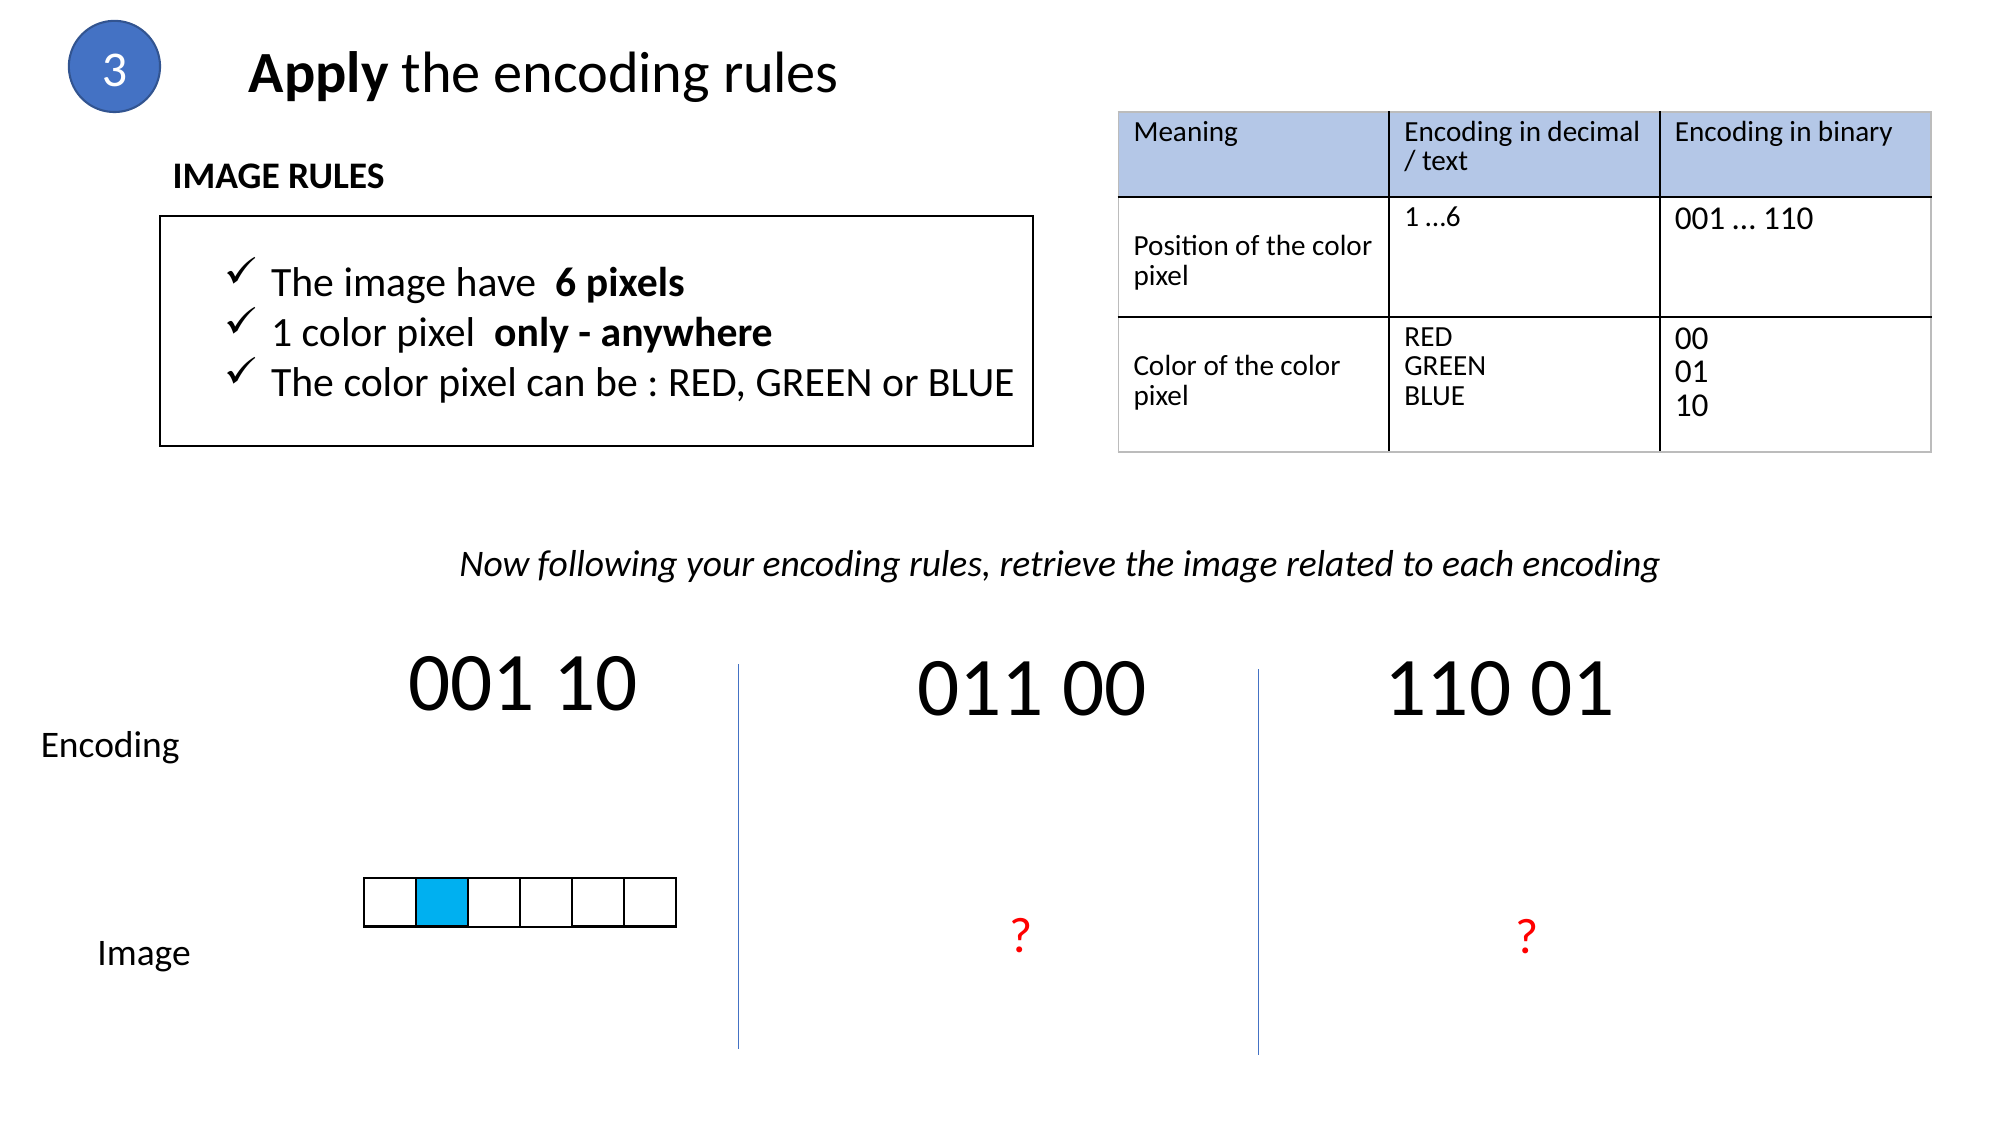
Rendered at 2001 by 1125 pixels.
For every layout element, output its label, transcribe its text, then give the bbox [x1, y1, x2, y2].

text_box 001 10 [393, 620, 654, 735]
text_box Encoding [26, 712, 195, 773]
text_box [363, 877, 415, 928]
table_cell 00 01 10 [1661, 318, 1930, 451]
text_box Now following your encoding rules, retrieve the image related to each encoding [357, 531, 1763, 592]
text_box ? [994, 895, 1048, 971]
text_box [467, 877, 519, 928]
table_header Encoding in decimal / text [1390, 113, 1659, 196]
text_box [623, 877, 677, 928]
table_cell Position of the color pixel [1119, 198, 1388, 316]
table_cell 001 … 110 [1661, 198, 1930, 316]
table_header Meaning [1119, 113, 1388, 196]
table_cell Color of the color pixel [1119, 318, 1388, 451]
text_box 011 00 [902, 624, 1163, 740]
text_box [519, 877, 571, 928]
text_box [571, 877, 623, 928]
table_header Encoding in binary [1661, 113, 1930, 196]
text_box [159, 215, 1034, 447]
text_box 110 01 [1370, 624, 1630, 740]
text_box Apply the encoding rules [206, 26, 882, 111]
text_box IMAGE RULES [157, 144, 400, 204]
text_box ? [1500, 896, 1554, 971]
text_box Image [82, 920, 206, 980]
table_cell 1 …6 [1390, 198, 1659, 316]
table_cell RED GREEN BLUE [1390, 318, 1659, 451]
text_box 3 [67, 19, 162, 114]
text_box [415, 877, 467, 928]
